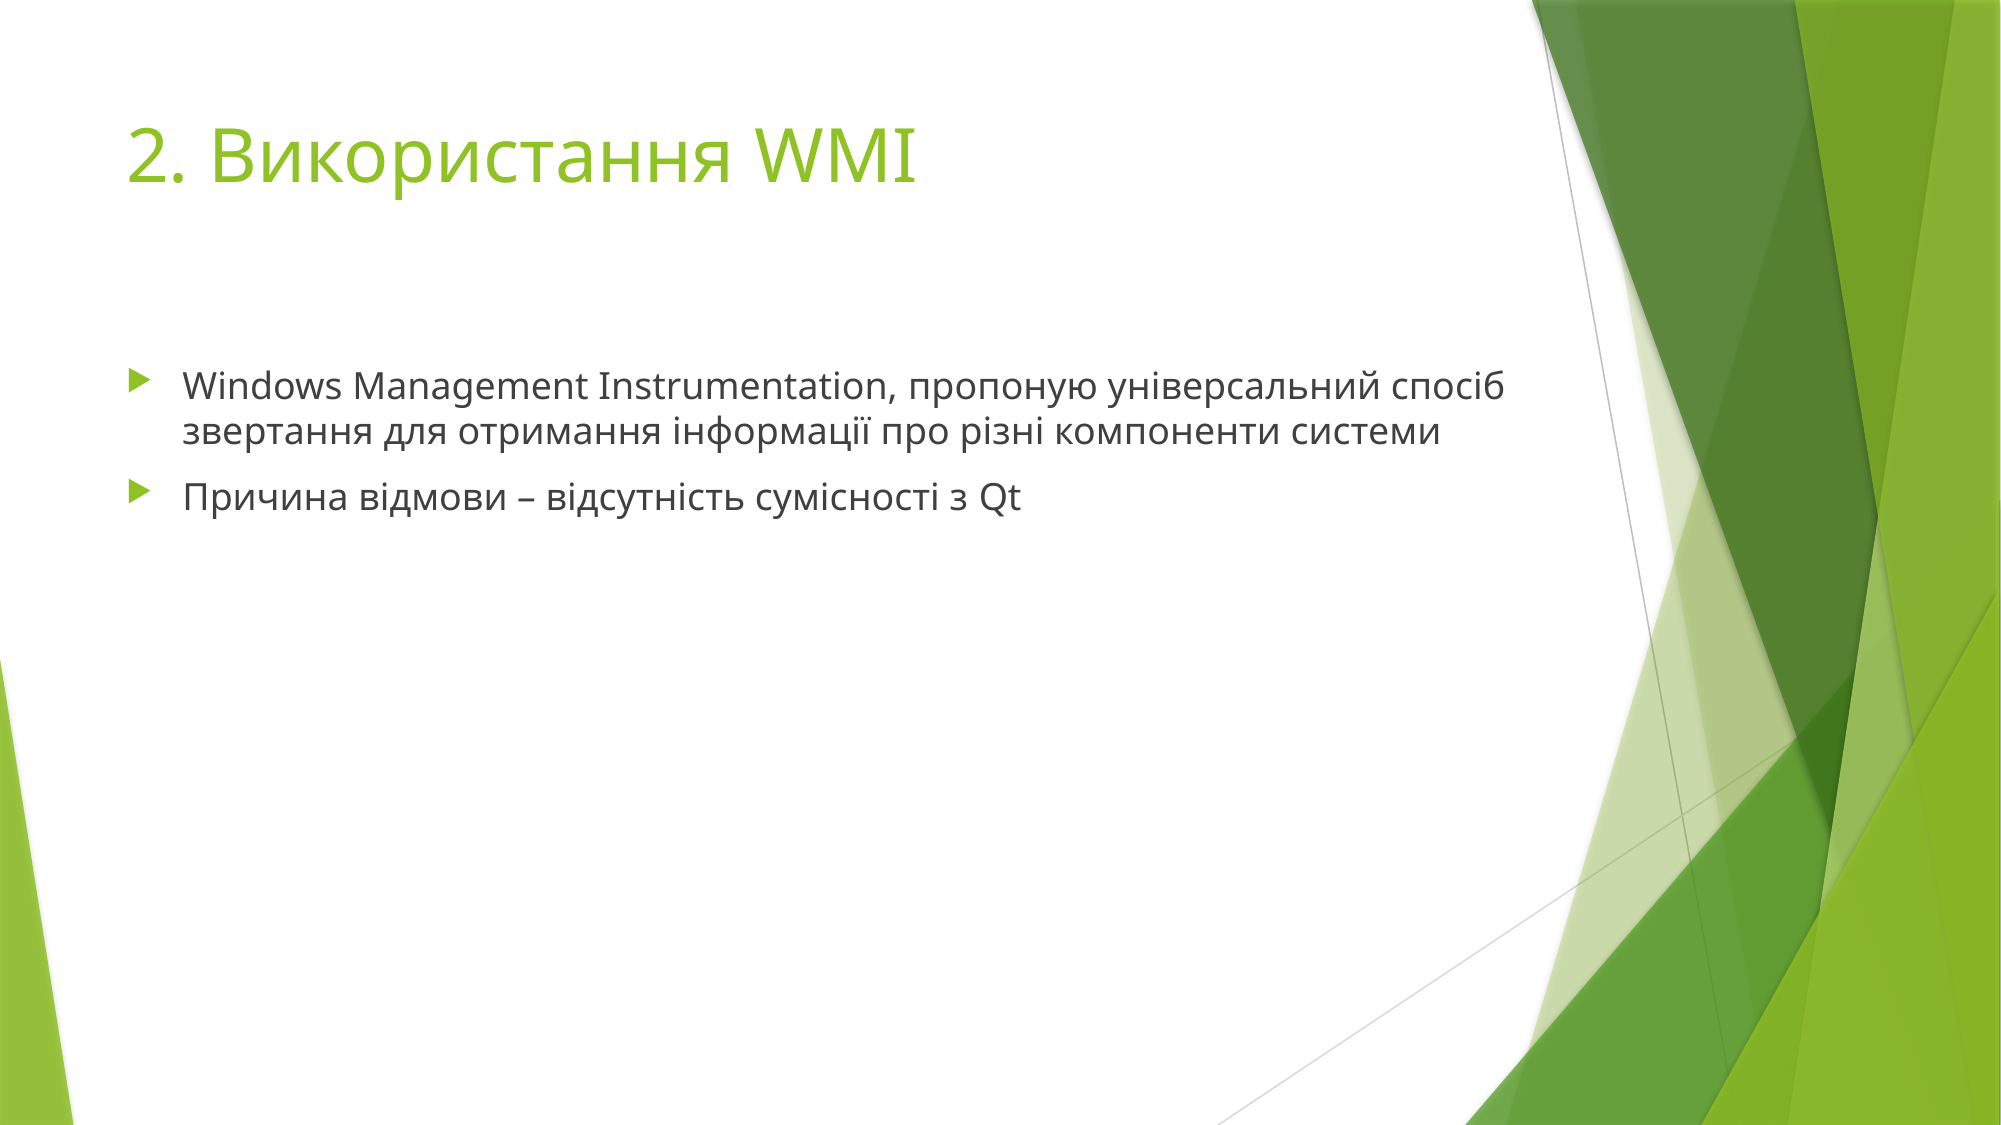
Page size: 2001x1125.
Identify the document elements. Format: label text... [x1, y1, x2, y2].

title 2. Використання WMI [111, 99, 1522, 317]
list Windows Management Instrumentation, пропоную універсальний спосіб звертання для отримання інформації про різні компоненти системи Причина відмови – відсутність сумісності з Qt [111, 354, 1522, 992]
